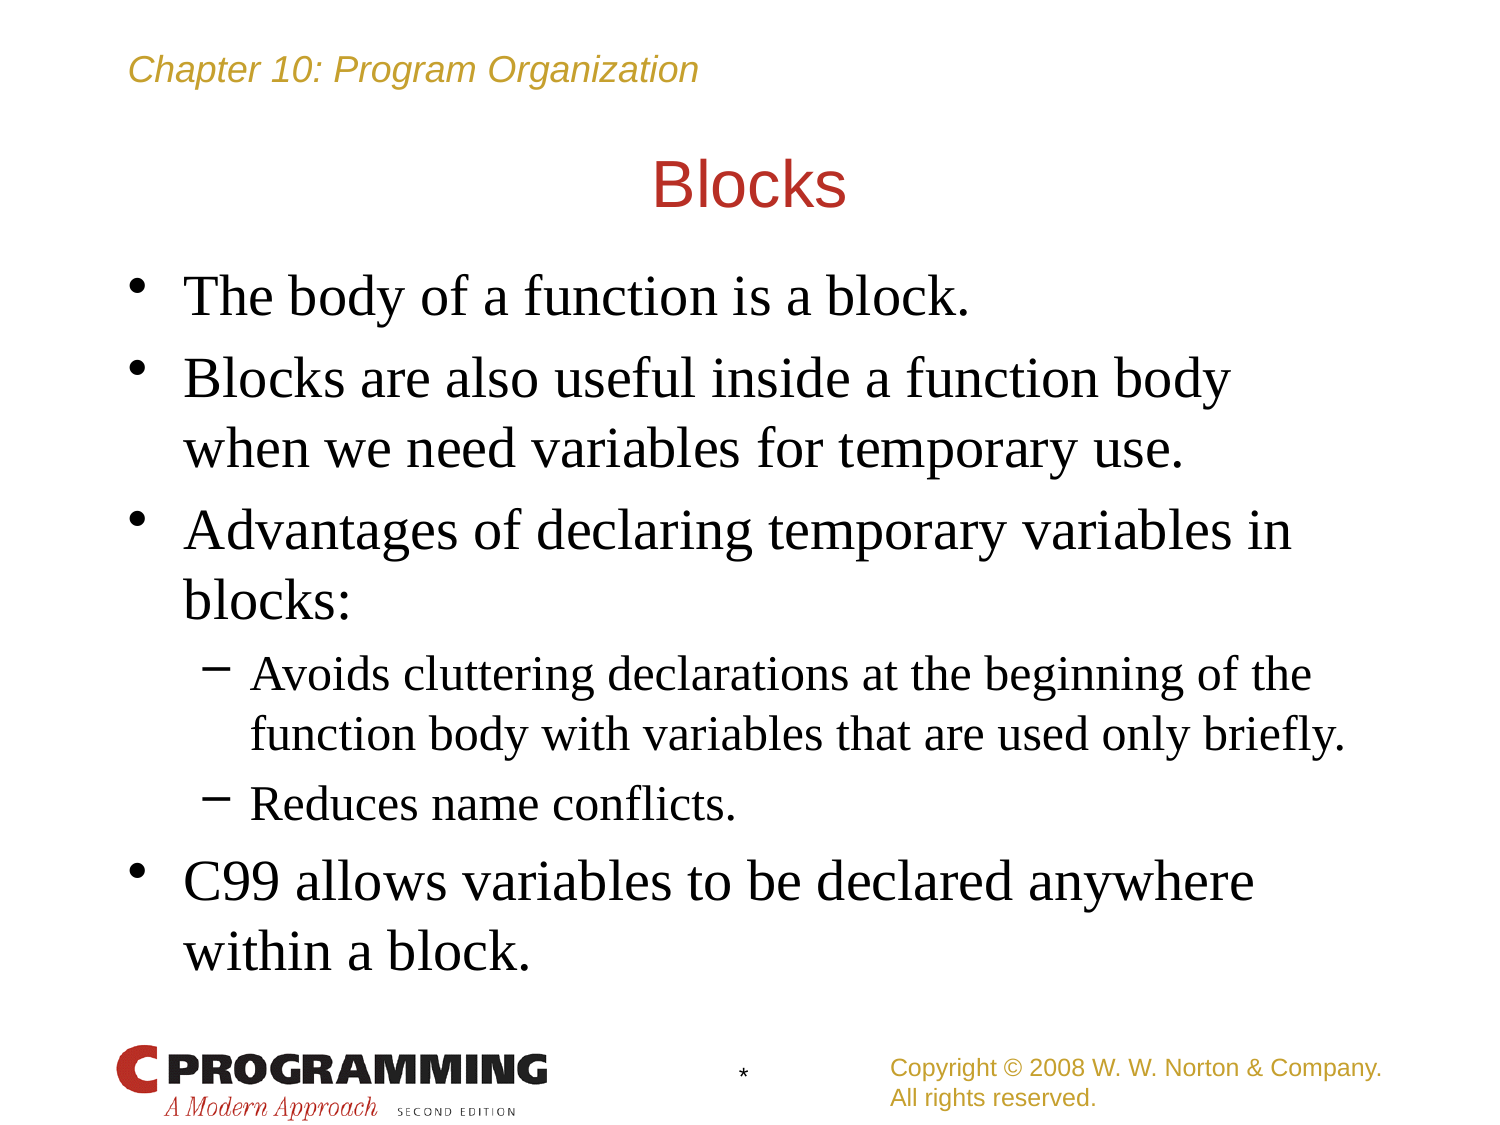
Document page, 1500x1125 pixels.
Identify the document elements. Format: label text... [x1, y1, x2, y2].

picture [112, 1041, 550, 1123]
text_box * [687, 1050, 800, 1100]
list The body of a function is a block. Blocks are also useful inside a function body when we need variables for temporary use. Advantages of declaring temporary variables in blocks: Avoids cluttering declarations at the beginning of the function body with variables that are used only briefly. Reduces name conflicts. C99 allows variables to be declared anywhere within a block. [112, 249, 1388, 1038]
title Blocks [112, 125, 1388, 238]
text_box Copyright © 2008 W. W. Norton & Company. All rights reserved. [874, 1043, 1388, 1119]
